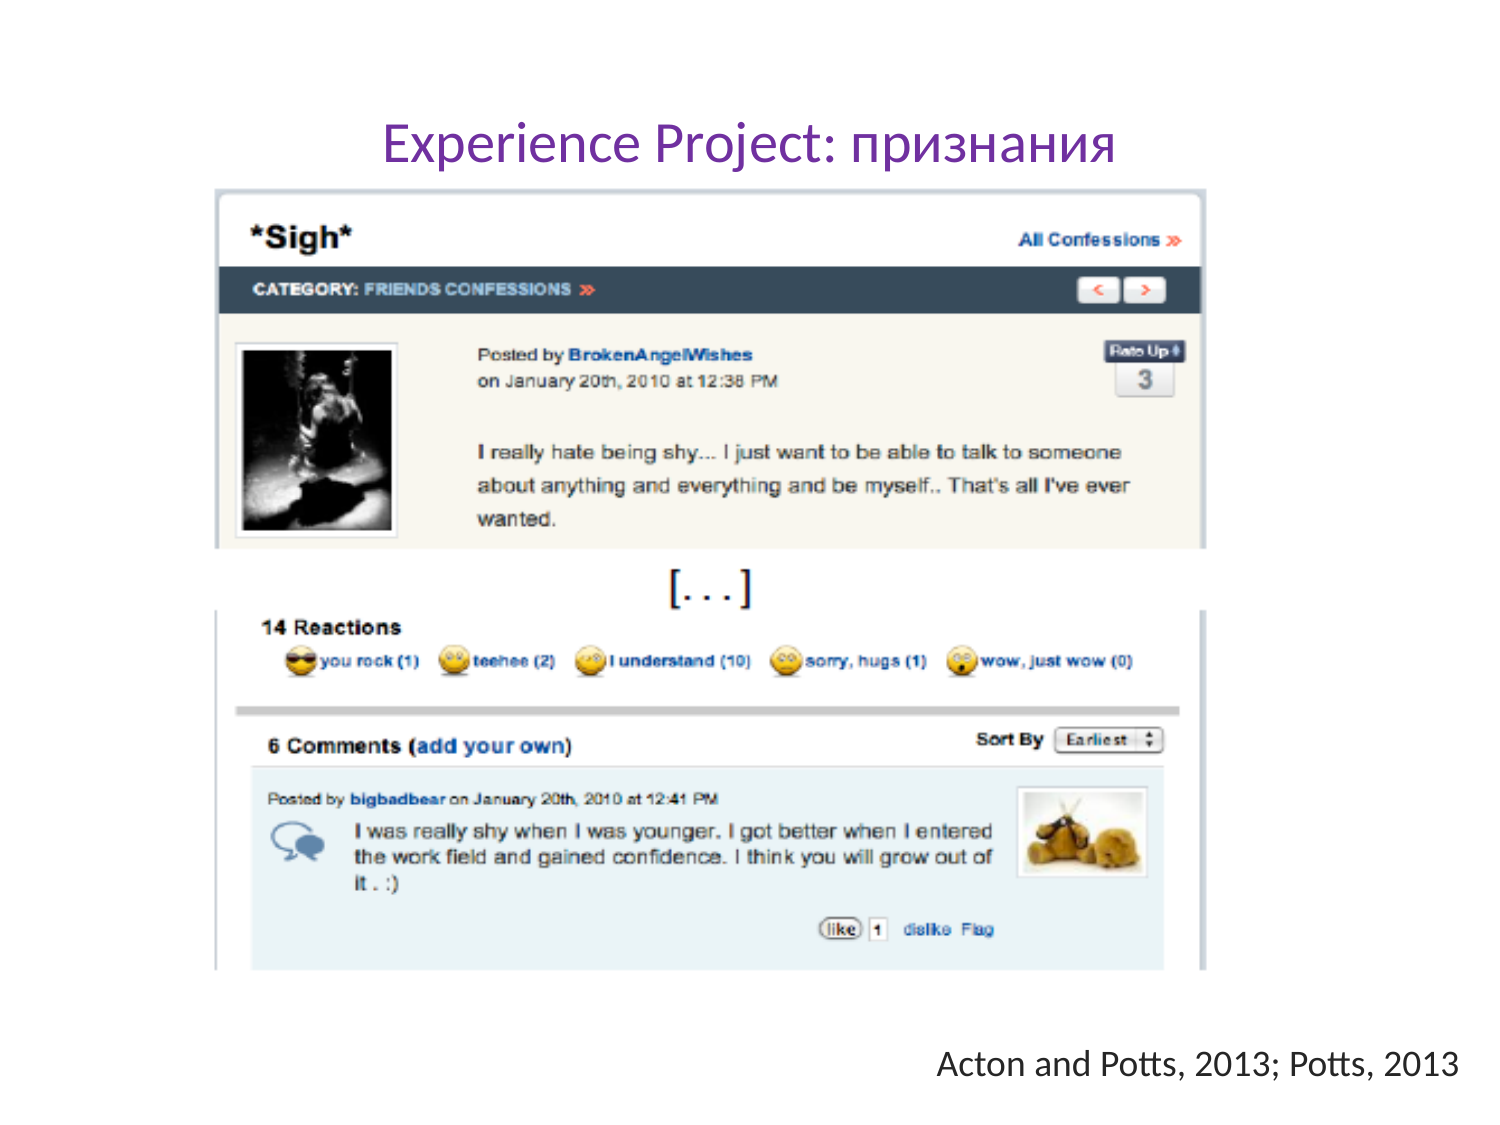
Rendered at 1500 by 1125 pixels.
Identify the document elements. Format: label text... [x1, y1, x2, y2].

title Experience Project: признания [75, 45, 1425, 233]
text_box Acton and Potts, 2013; Potts, 2013 [913, 1031, 1475, 1092]
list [175, 175, 1301, 1032]
